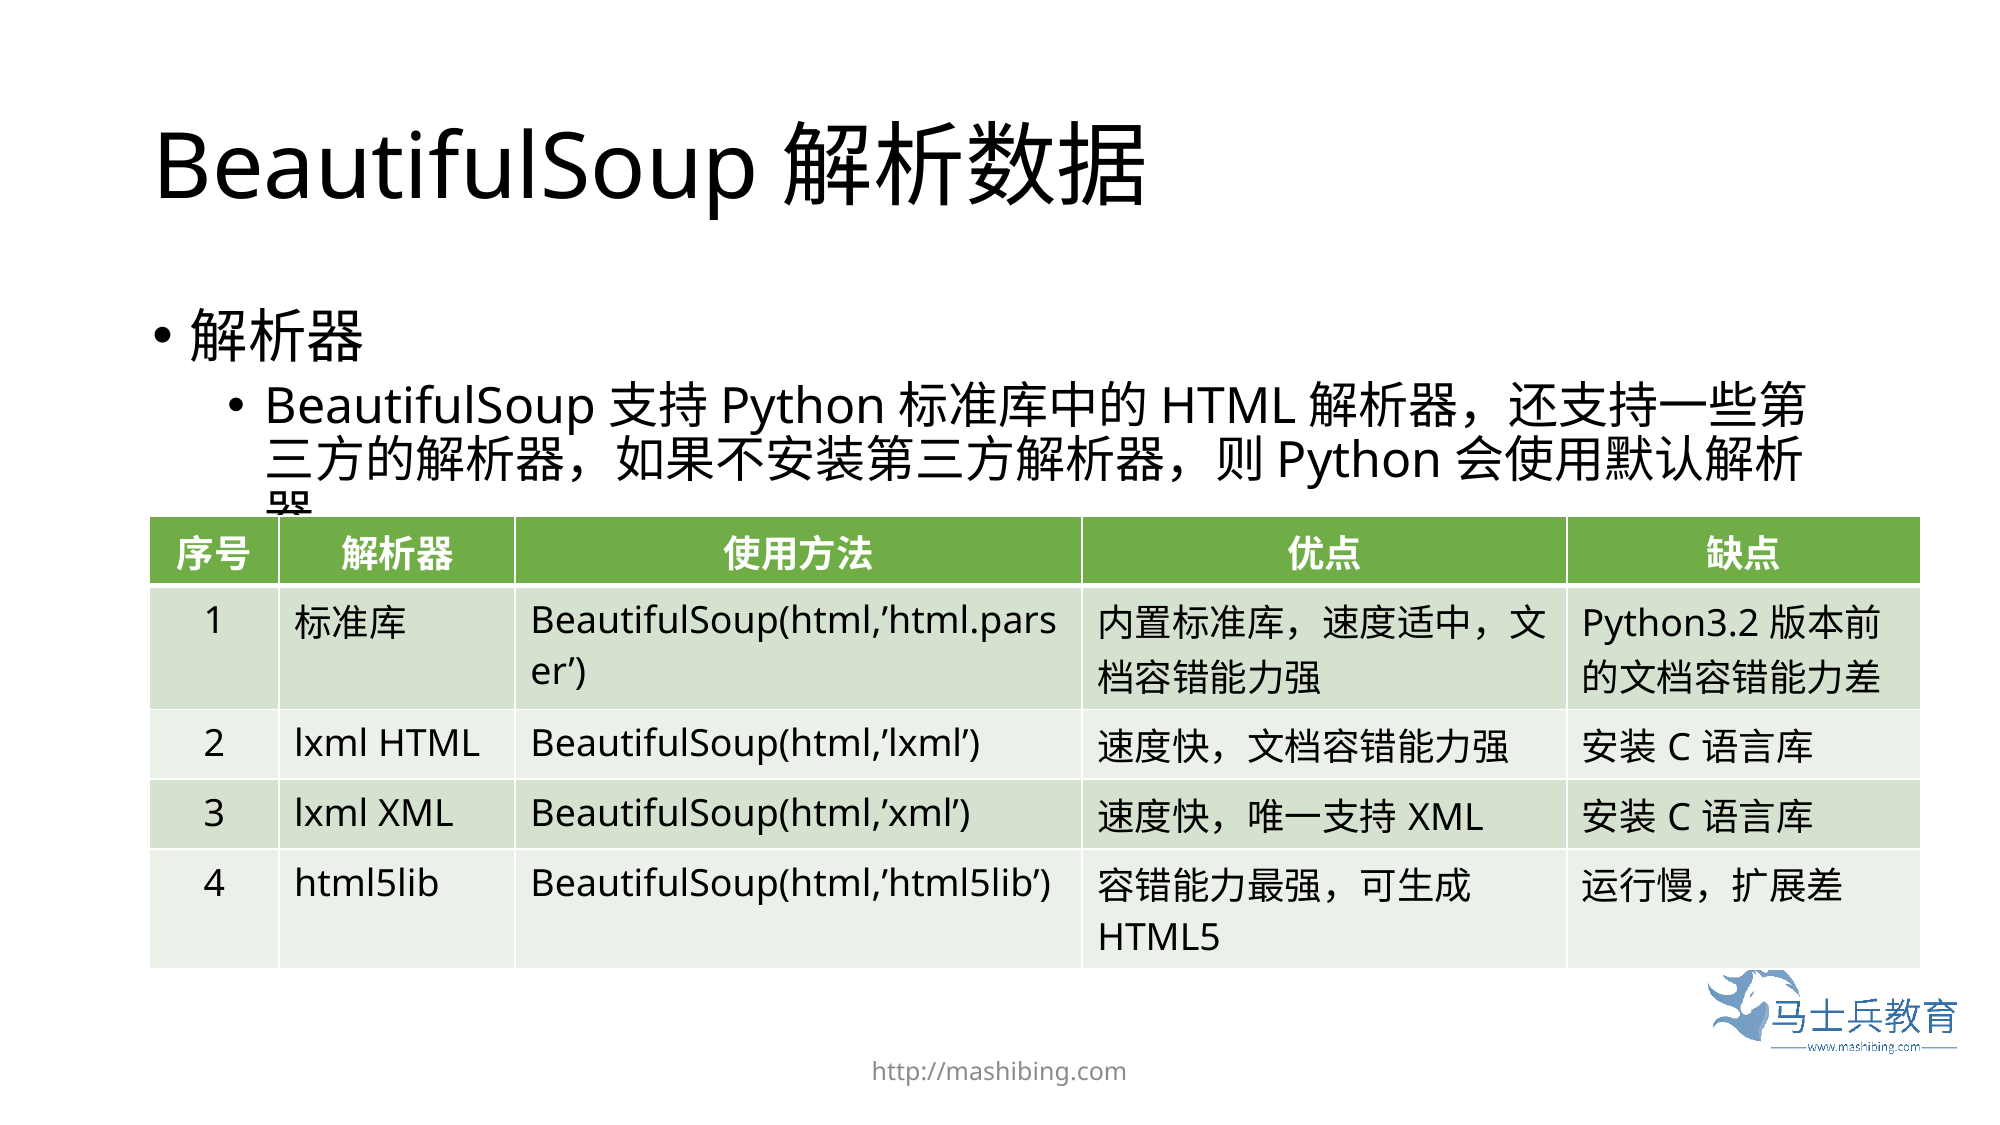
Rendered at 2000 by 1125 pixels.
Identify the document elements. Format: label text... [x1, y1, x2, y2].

table_cell 容错能力最强，可生成HTML5 [1083, 850, 1566, 968]
table_cell 1 [150, 588, 278, 709]
table_cell 速度快，唯一支持XML [1083, 780, 1566, 848]
table_cell 标准库 [280, 588, 514, 709]
table_cell BeautifulSoup(html,’html.parser’) [516, 588, 1081, 709]
list 解析器 BeautifulSoup支持Python标准库中的HTML解析器，还支持一些第三方的解析器，如果不安装第三方解析器，则Python会使用默认解析器 [137, 299, 1862, 1014]
table_cell lxml HTML [280, 710, 514, 778]
table_cell 运行慢，扩展差 [1568, 850, 1920, 968]
table_cell 内置标准库，速度适中，文档容错能力强 [1083, 588, 1566, 709]
table_cell 安装C语言库 [1568, 710, 1920, 778]
table_cell BeautifulSoup(html,’html5lib’) [516, 850, 1081, 968]
table_header 缺点 [1568, 517, 1920, 583]
table_header 解析器 [280, 517, 514, 583]
table_cell 安装C语言库 [1568, 780, 1920, 848]
title BeautifulSoup解析数据 [137, 59, 1862, 278]
picture [1696, 924, 1981, 1106]
footer http://mashibing.com [662, 1042, 1338, 1103]
table_cell 4 [150, 850, 278, 968]
table_cell Python3.2版本前的文档容错能力差 [1568, 588, 1920, 709]
table_cell 3 [150, 780, 278, 848]
table_cell 速度快，文档容错能力强 [1083, 710, 1566, 778]
table_header 优点 [1083, 517, 1566, 583]
table_cell lxml XML [280, 780, 514, 848]
table_cell BeautifulSoup(html,’xml’) [516, 780, 1081, 848]
table_cell BeautifulSoup(html,’lxml’) [516, 710, 1081, 778]
table_header 序号 [150, 517, 278, 583]
table_header 使用方法 [516, 517, 1081, 583]
table_cell html5lib [280, 850, 514, 968]
table_cell 2 [150, 710, 278, 778]
